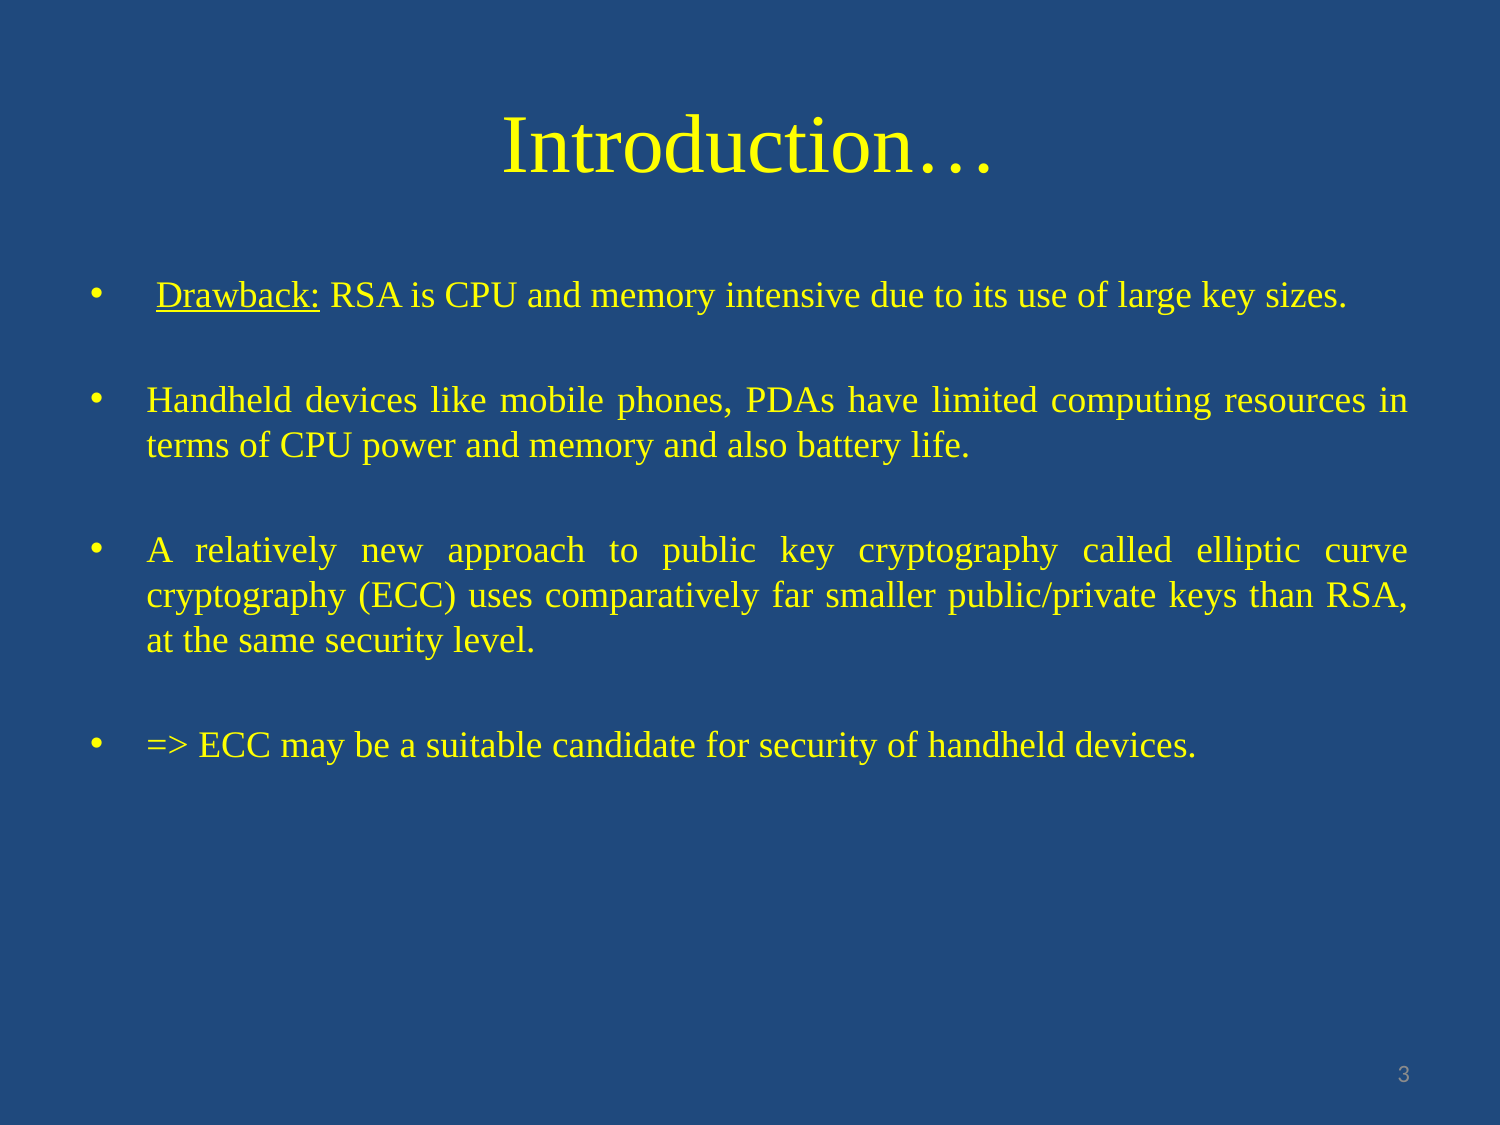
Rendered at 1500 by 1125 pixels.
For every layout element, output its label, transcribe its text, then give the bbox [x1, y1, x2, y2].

slide_number 3 [1074, 1042, 1425, 1103]
list Drawback: RSA is CPU and memory intensive due to its use of large key sizes. Handheld devices like mobile phones, PDAs have limited computing resources in terms of CPU power and memory and also battery life. A relatively new approach to public key cryptography called elliptic curve cryptography (ECC) uses comparatively far smaller public/private keys than RSA, at the same security level. => ECC may be a suitable candidate for security of handheld devices. [75, 262, 1425, 1005]
title Introduction… [75, 45, 1425, 233]
